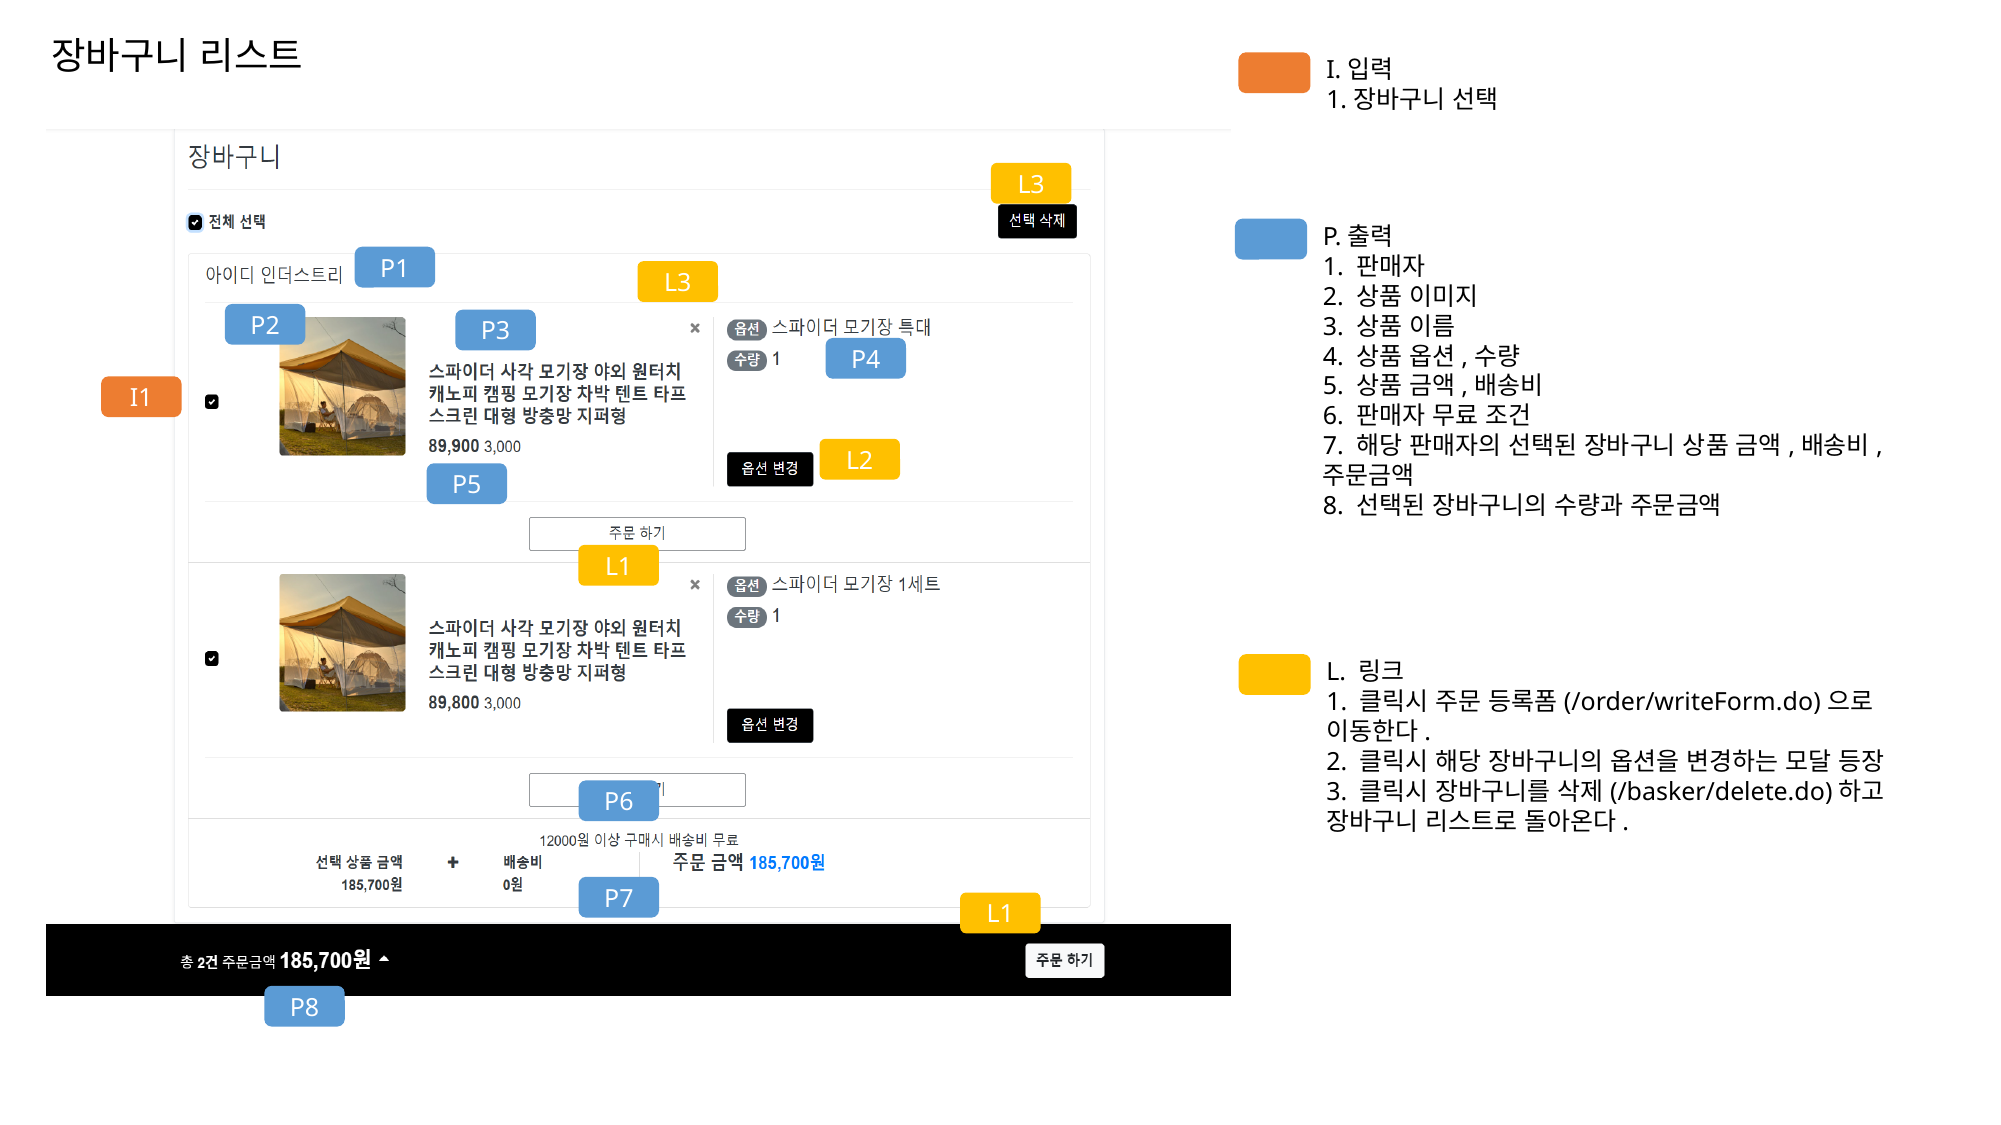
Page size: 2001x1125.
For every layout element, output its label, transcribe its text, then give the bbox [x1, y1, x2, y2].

picture [46, 129, 1231, 996]
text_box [1239, 647, 1953, 846]
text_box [1235, 212, 1951, 531]
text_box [1239, 46, 1953, 122]
text_box P8 [264, 996, 345, 1027]
title 장바구니 리스트 [36, 15, 1762, 99]
